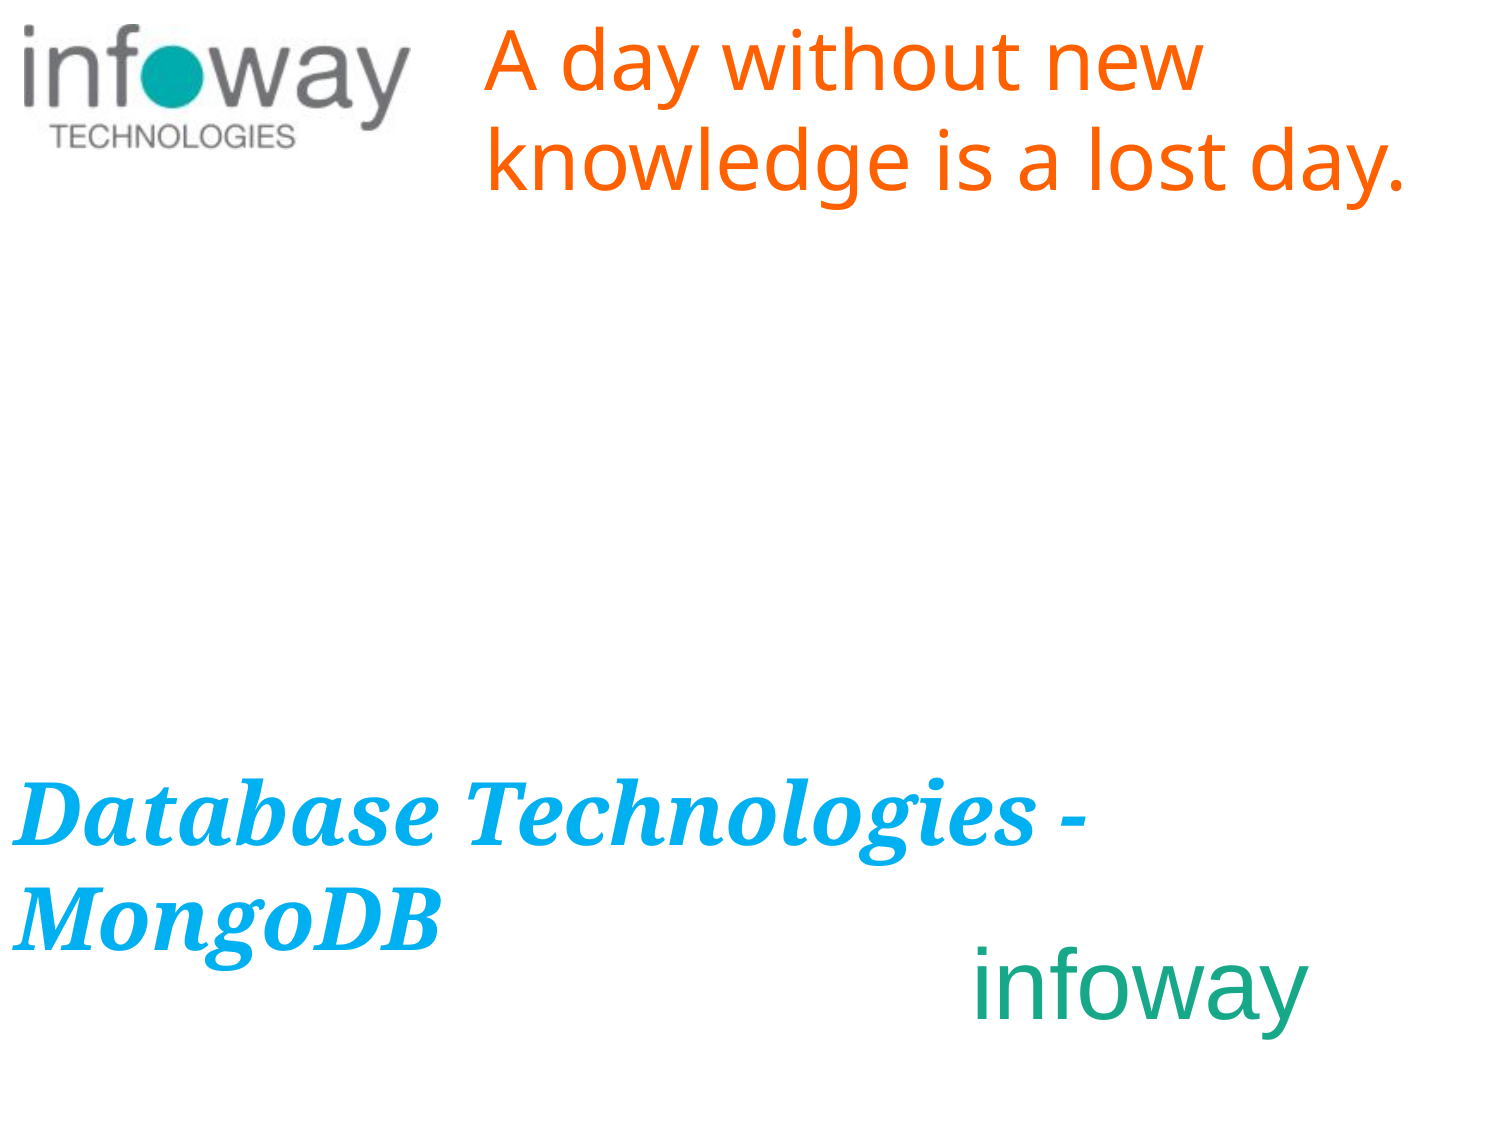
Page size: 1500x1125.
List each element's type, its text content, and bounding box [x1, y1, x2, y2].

text_box infoway [199, 912, 1325, 1000]
title Database Technologies - MongoDB [0, 750, 1500, 913]
picture [24, 24, 411, 151]
text_box A day without new knowledge is a lost day. [469, 0, 1500, 215]
